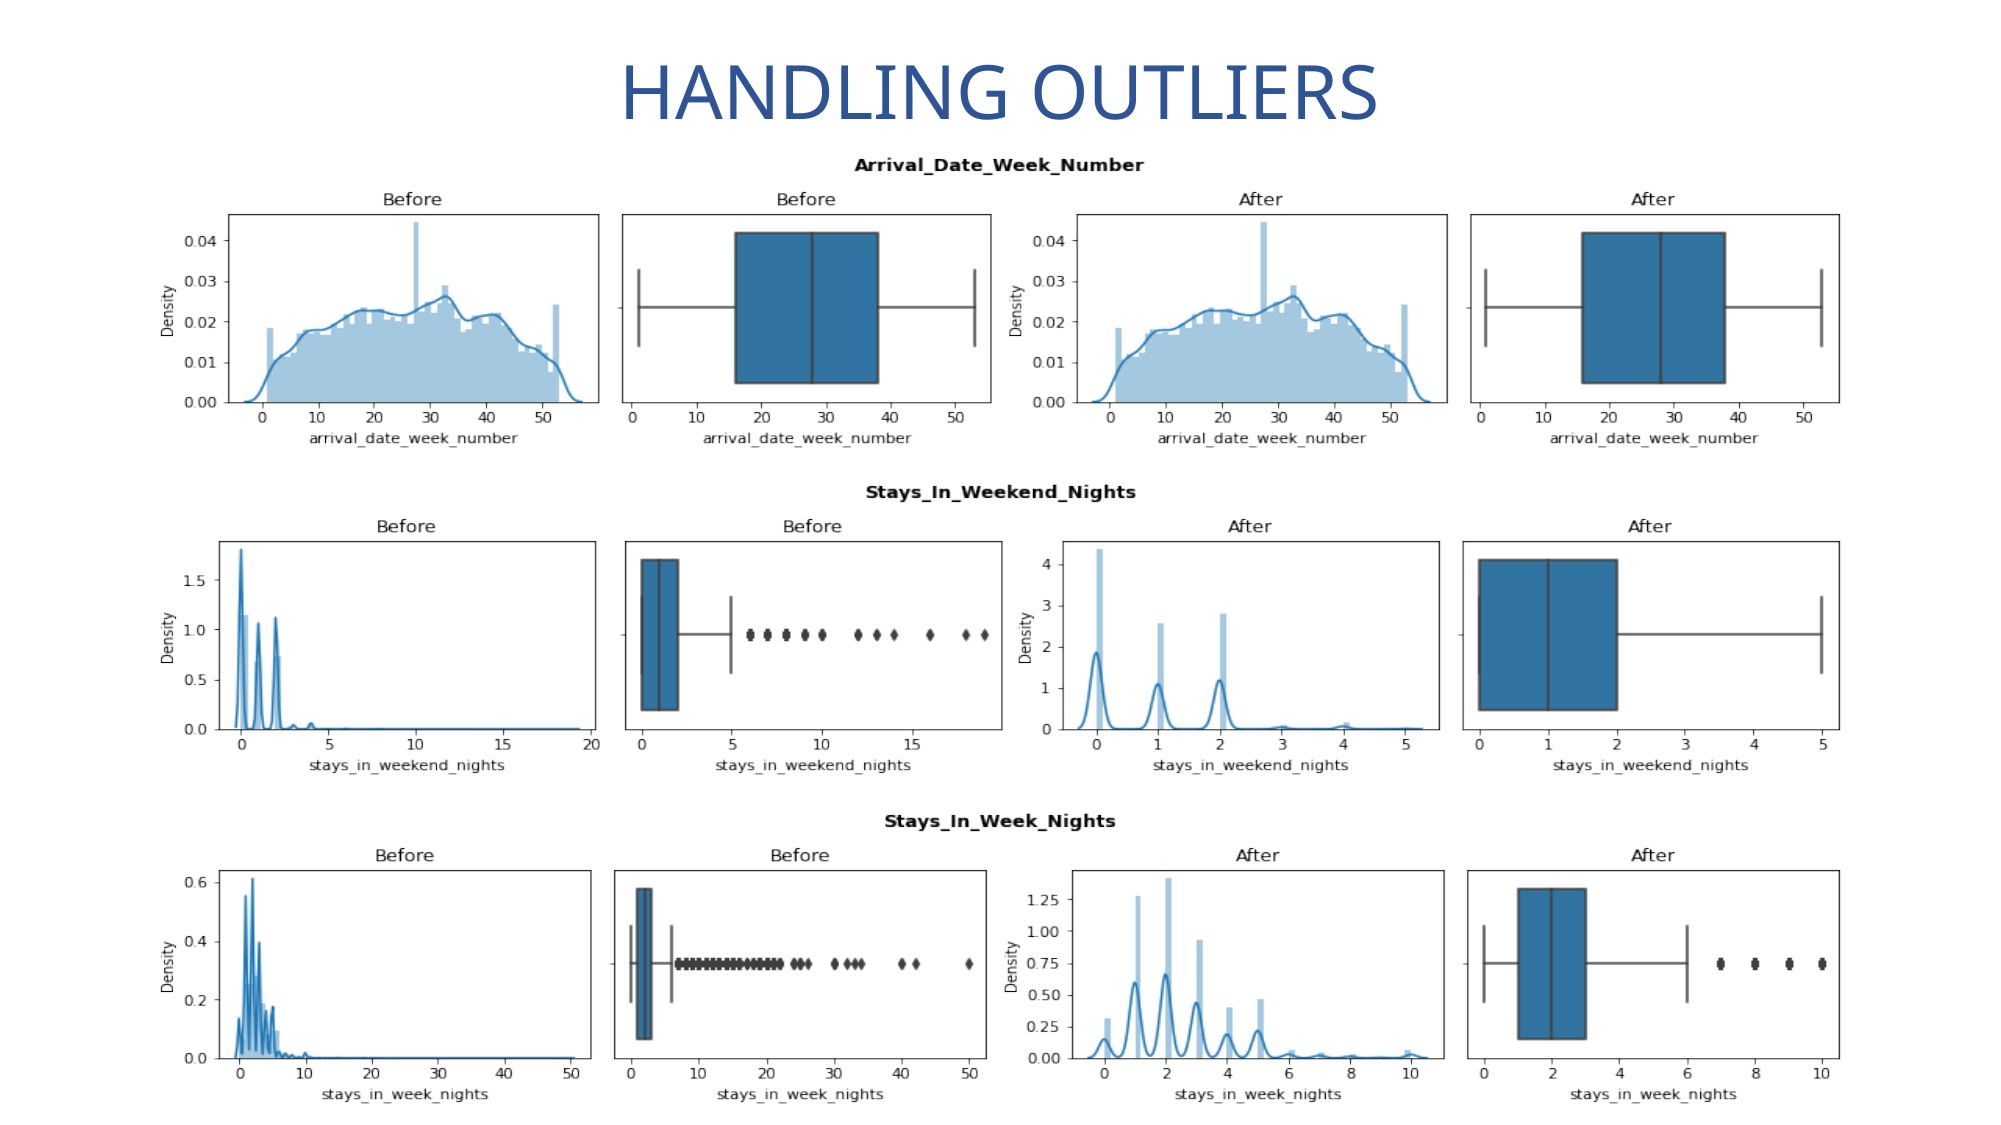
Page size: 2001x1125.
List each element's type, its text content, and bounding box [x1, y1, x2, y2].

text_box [149, 147, 1851, 1113]
text_box HANDLING OUTLIERS [249, 30, 1750, 144]
